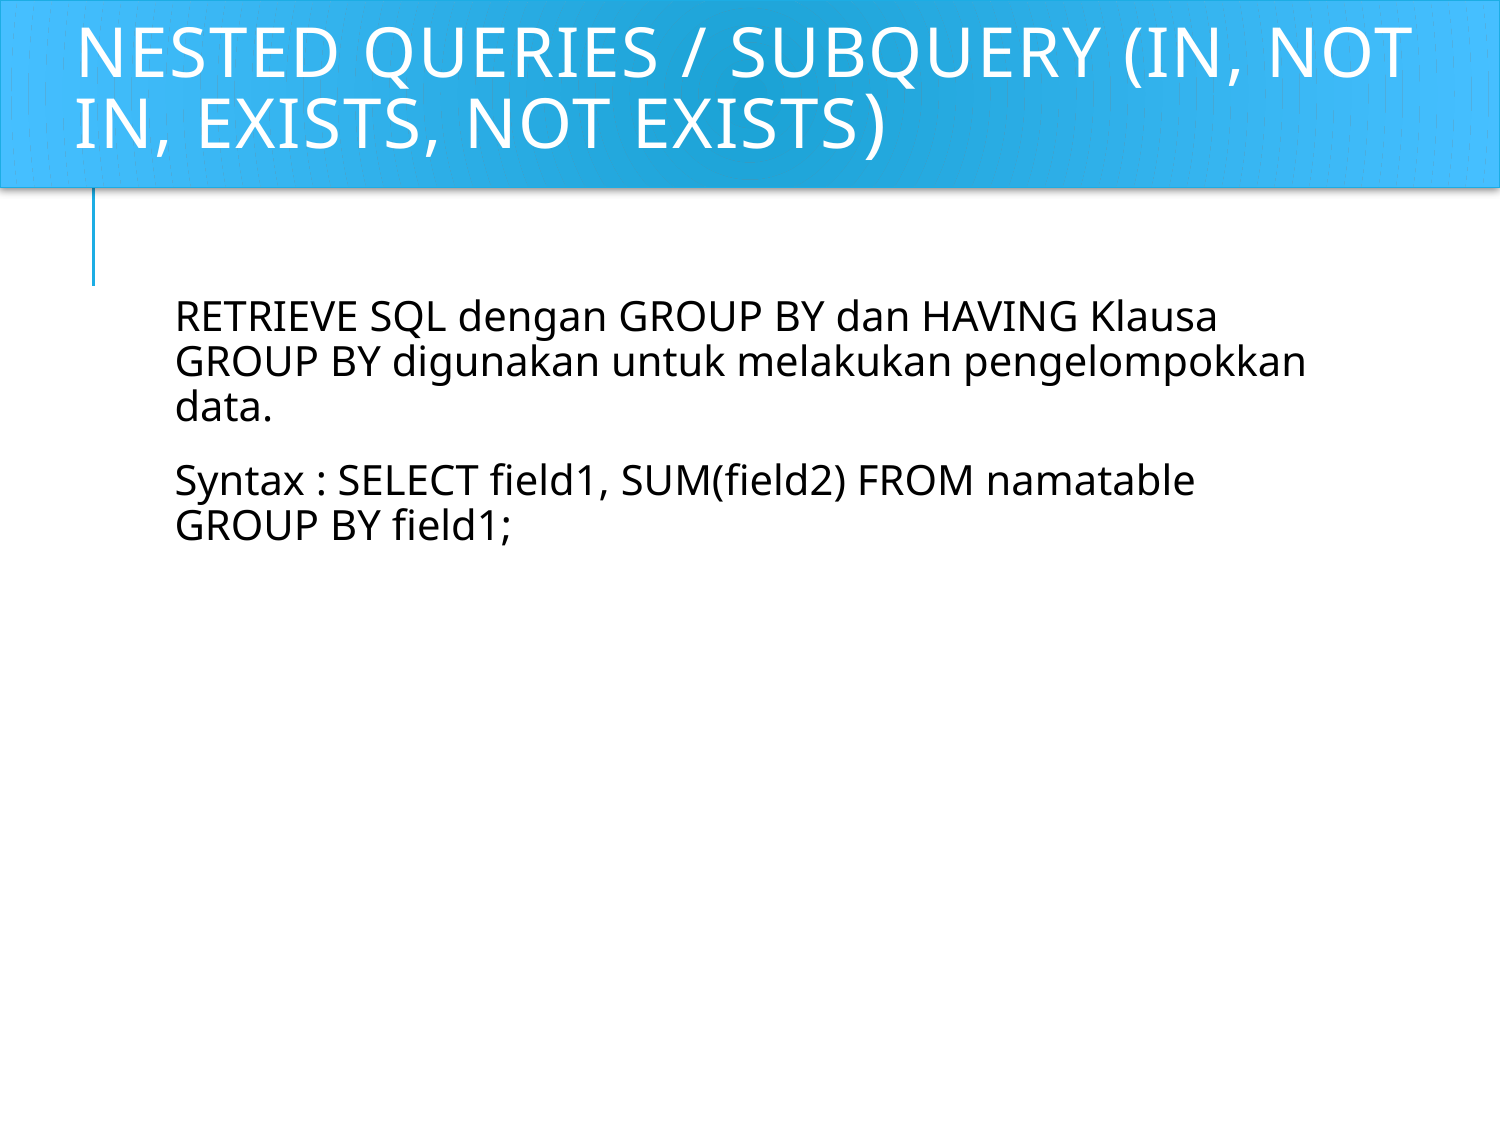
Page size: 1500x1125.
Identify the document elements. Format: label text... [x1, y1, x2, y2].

list RETRIEVE SQL dengan GROUP BY dan HAVING Klausa GROUP BY digunakan untuk melakukan pengelompokkan data. Syntax : SELECT field1, SUM(field2) FROM namatable GROUP BY field1; [152, 287, 1348, 948]
title Nested Queries / Subquery (IN, NOT IN, EXISTS, NOT EXISTS) [0, 0, 1500, 188]
